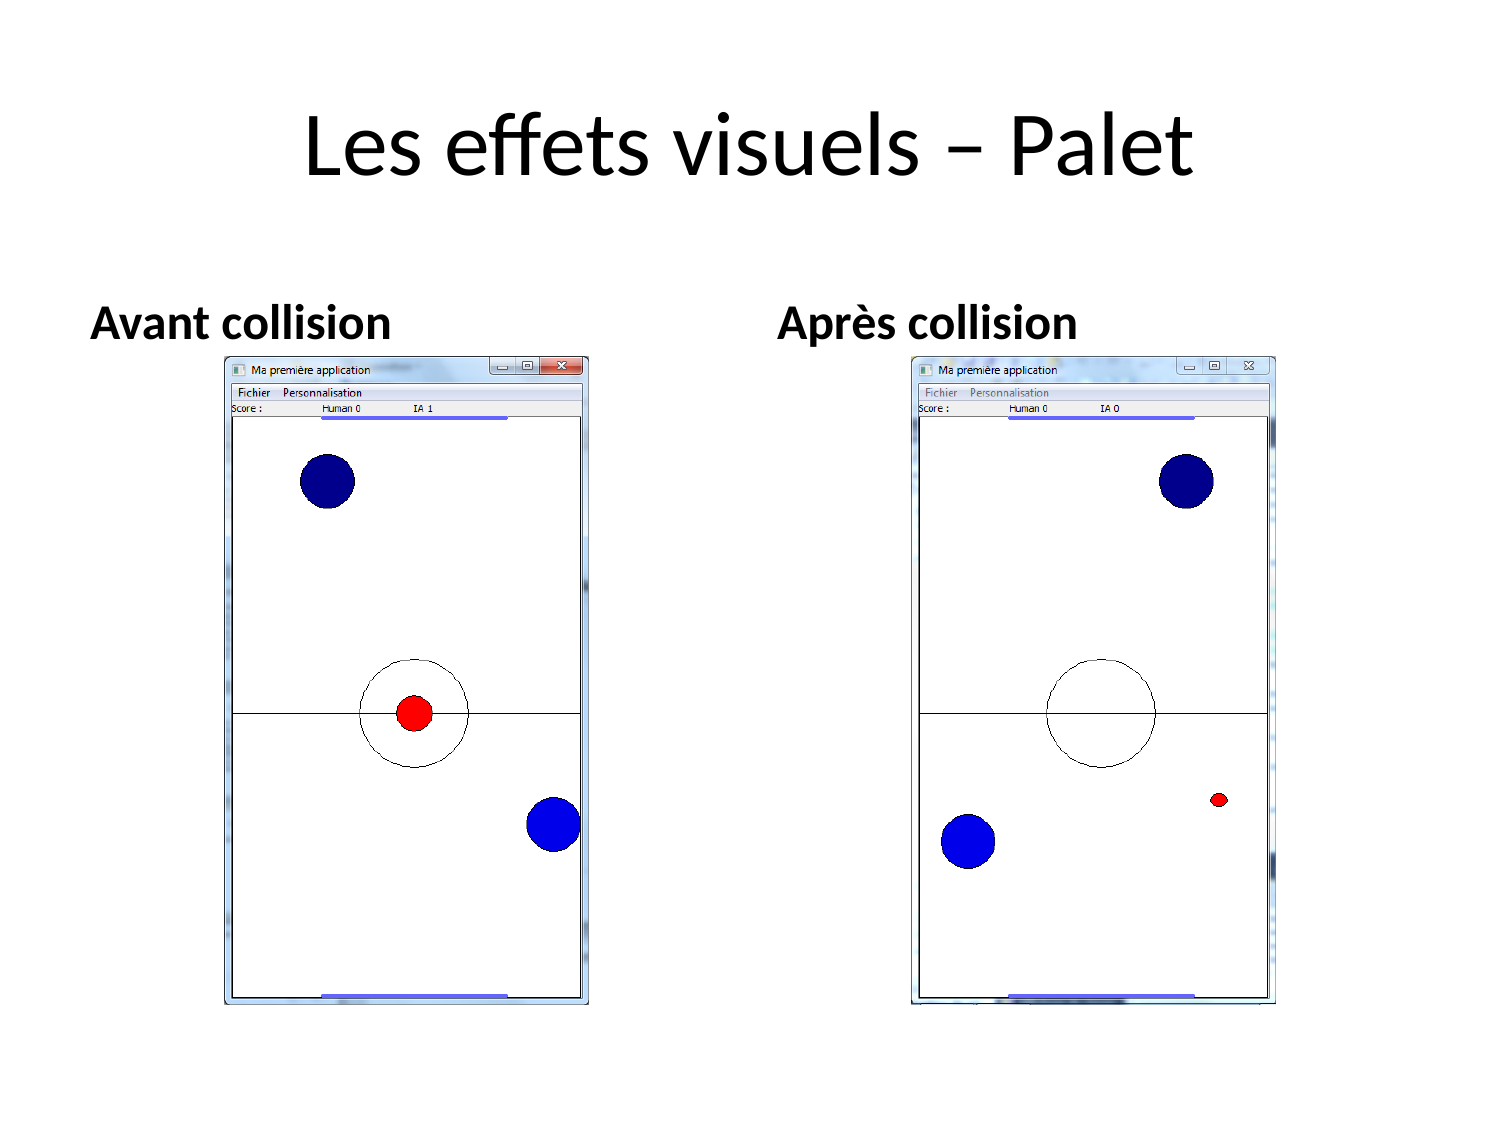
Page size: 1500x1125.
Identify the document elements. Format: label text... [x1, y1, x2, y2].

list Avant collision [75, 251, 738, 357]
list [224, 356, 589, 1006]
list Après collision [761, 251, 1425, 357]
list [911, 356, 1276, 1006]
title Les effets visuels – Palet [75, 45, 1425, 233]
